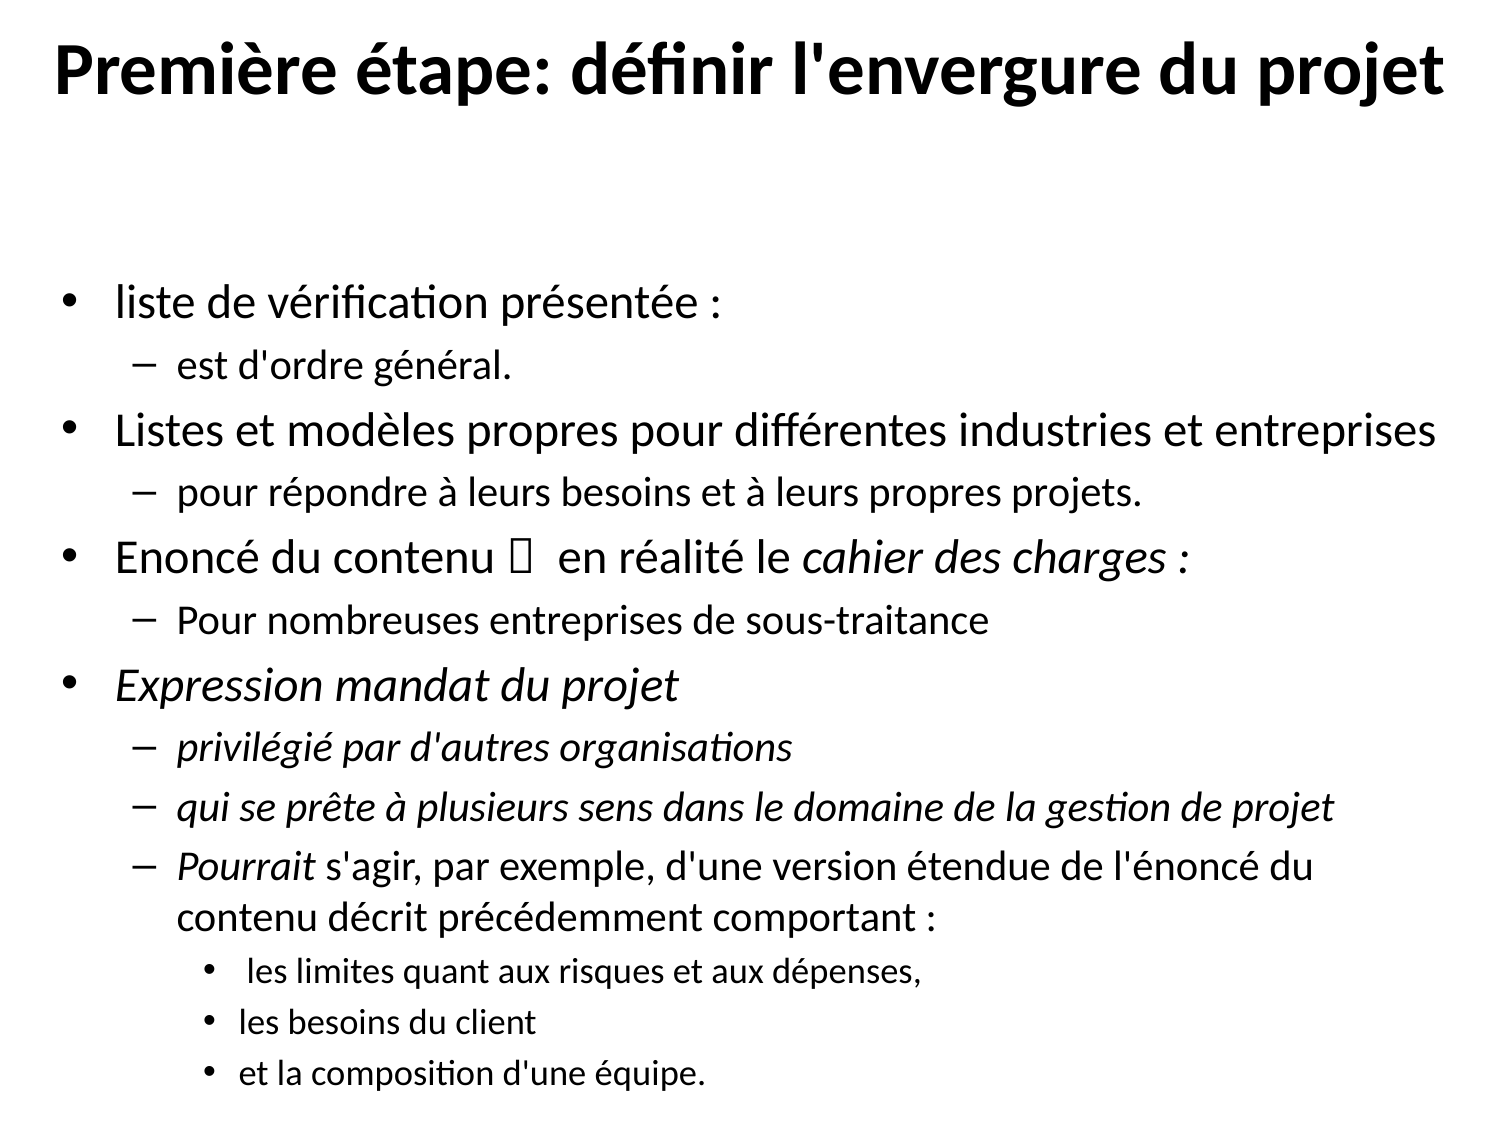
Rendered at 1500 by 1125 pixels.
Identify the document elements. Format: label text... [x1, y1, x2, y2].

title Première étape: définir l'envergure du projet [0, 0, 1500, 129]
list liste de vérification présentée : est d'ordre général. Listes et modèles propres pour différentes industries et entreprises pour répondre à leurs besoins et à leurs propres projets. Enoncé du contenu  en réalité le cahier des charges : Pour nombreuses entreprises de sous-traitance Expression mandat du projet privilégié par d'autres organisations qui se prête à plusieurs sens dans le domaine de la gestion de projet Pourrait s'agir, par exemple, d'une version étendue de l'énoncé du contenu décrit précédemment comportant : les limites quant aux risques et aux dépenses, les besoins du client et la composition d'une équipe. [46, 262, 1465, 1125]
